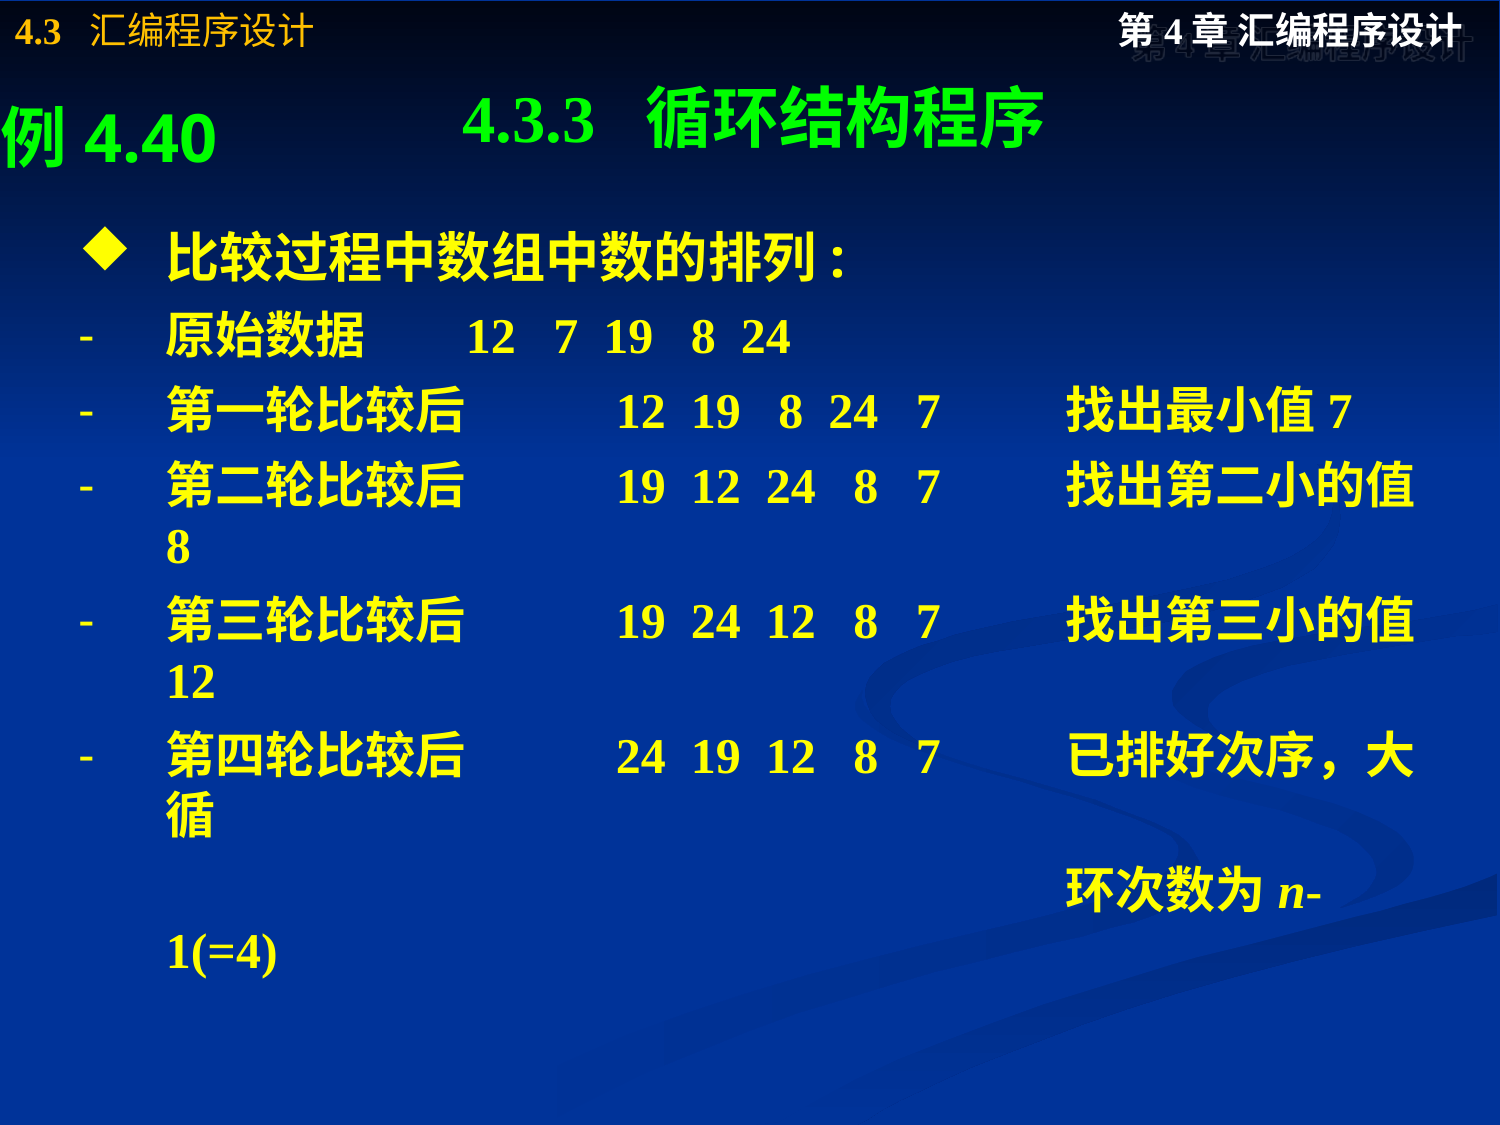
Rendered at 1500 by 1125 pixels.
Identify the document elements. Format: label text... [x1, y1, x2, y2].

list 比较过程中数组中数的排列: 原始数据 12 7 19 8 24 第一轮比较后 12 19 8 24 7 找出最小值7 第二轮比较后 19 12 24 8 7 找出第二小的值8 第三轮比较后 19 24 12 8 7 找出第三小的值12 第四轮比较后 24 19 12 8 7 已排好次序，大循 环次数为n-1(=4) [63, 215, 1437, 811]
title 4.3.3 循环结构程序 [78, 60, 1430, 172]
text_box 例4.40 [0, 88, 233, 184]
